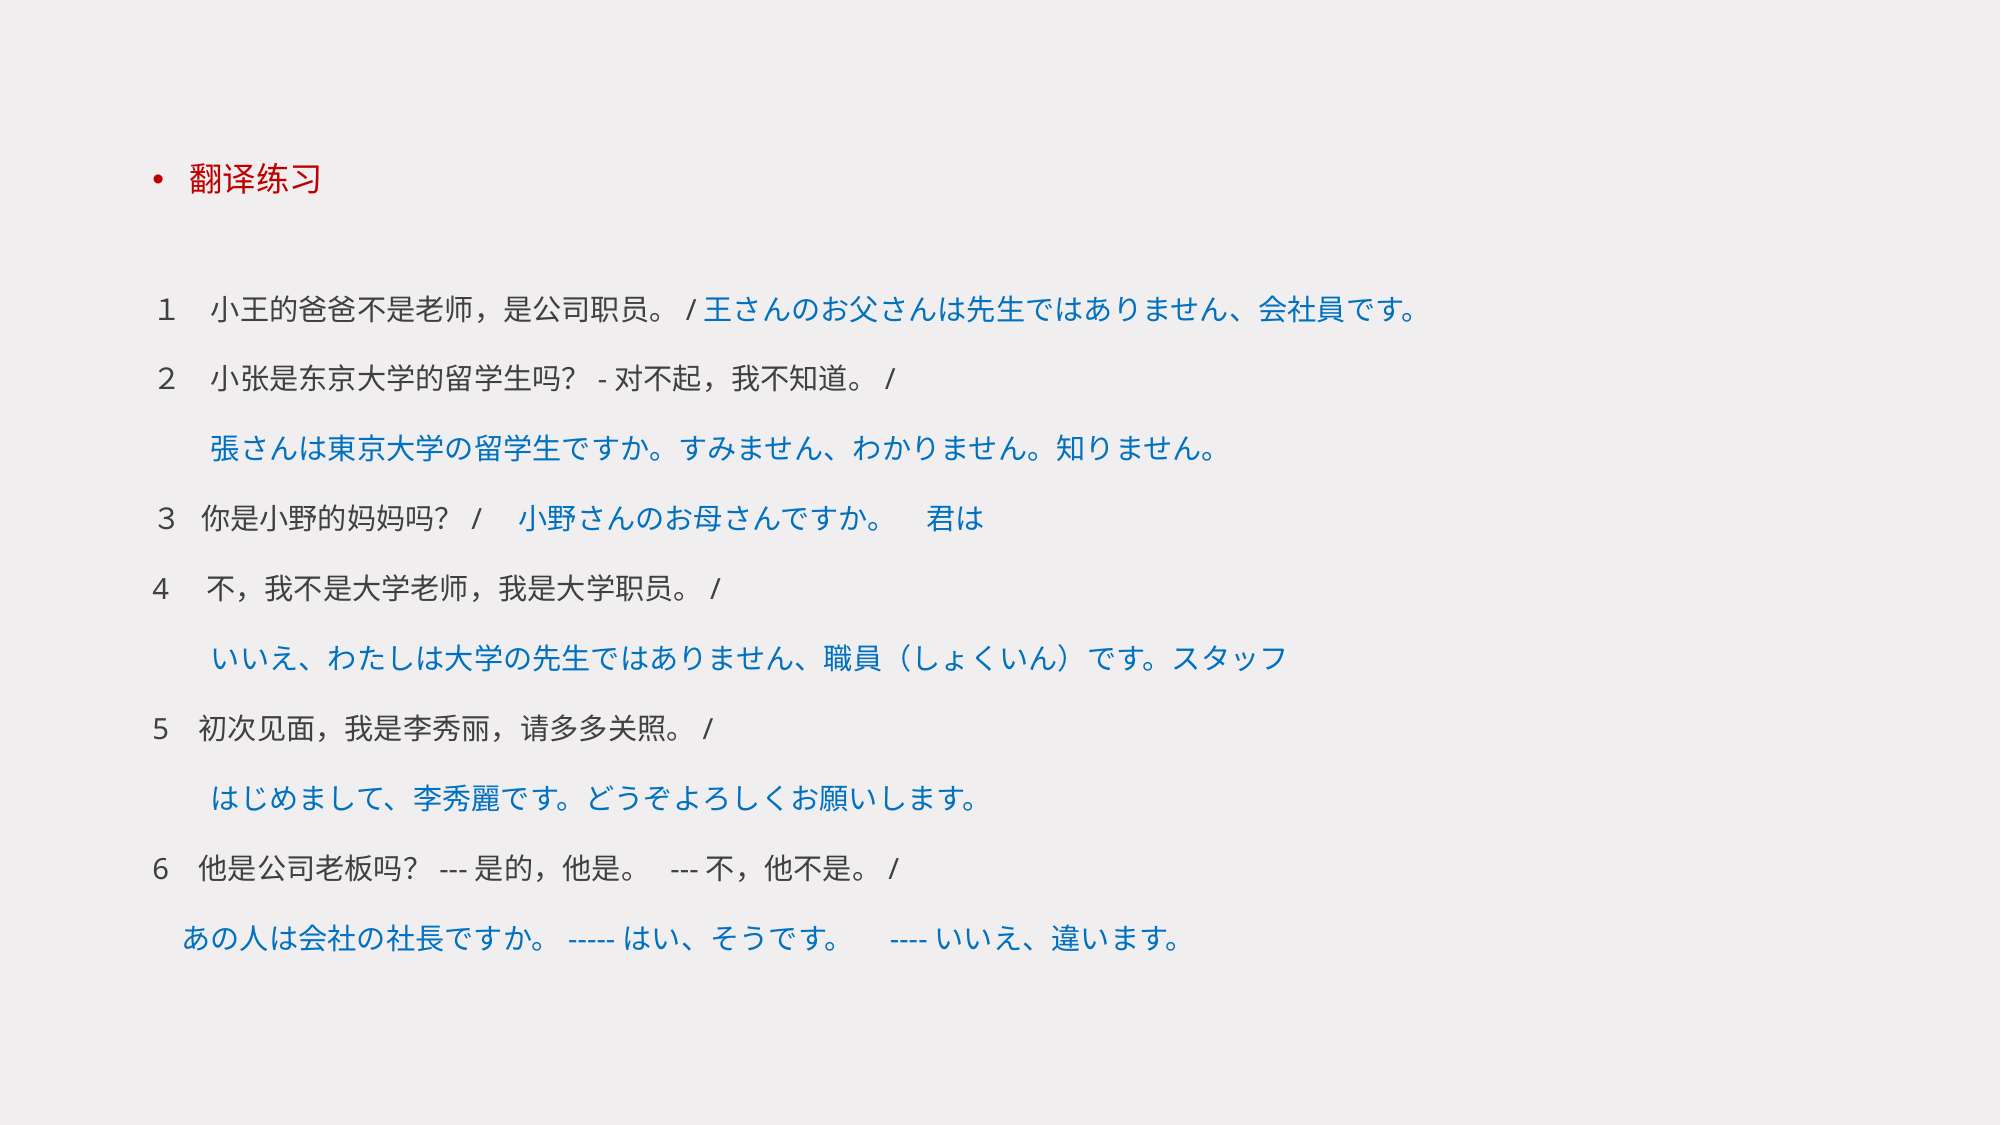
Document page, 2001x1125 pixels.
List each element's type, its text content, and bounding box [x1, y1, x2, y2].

list 翻译练习 １ 小王的爸爸不是老师，是公司职员。/王さんのお父さんは先生ではありません、会社員です。 ２ 小张是东京大学的留学生吗？-对不起，我不知道。/ 張さんは東京大学の留学生ですか。すみません、わかりません。知りません。 ３ 你是小野的妈妈吗？/ 小野さんのお母さんですか。 君は 4 不，我不是大学老师，我是大学职员。/ いいえ、わたしは大学の先生ではありません、職員（しょくいん）です。スタッフ 5 初次见面，我是李秀丽，请多多关照。/ はじめまして、李秀麗です。どうぞよろしくお願いします。 6 他是公司老板吗？---是的，他是。 ---不，他不是。/ あの人は会社の社長ですか。-----はい、そうです。 ----いいえ、違います。 [137, 155, 1863, 1014]
